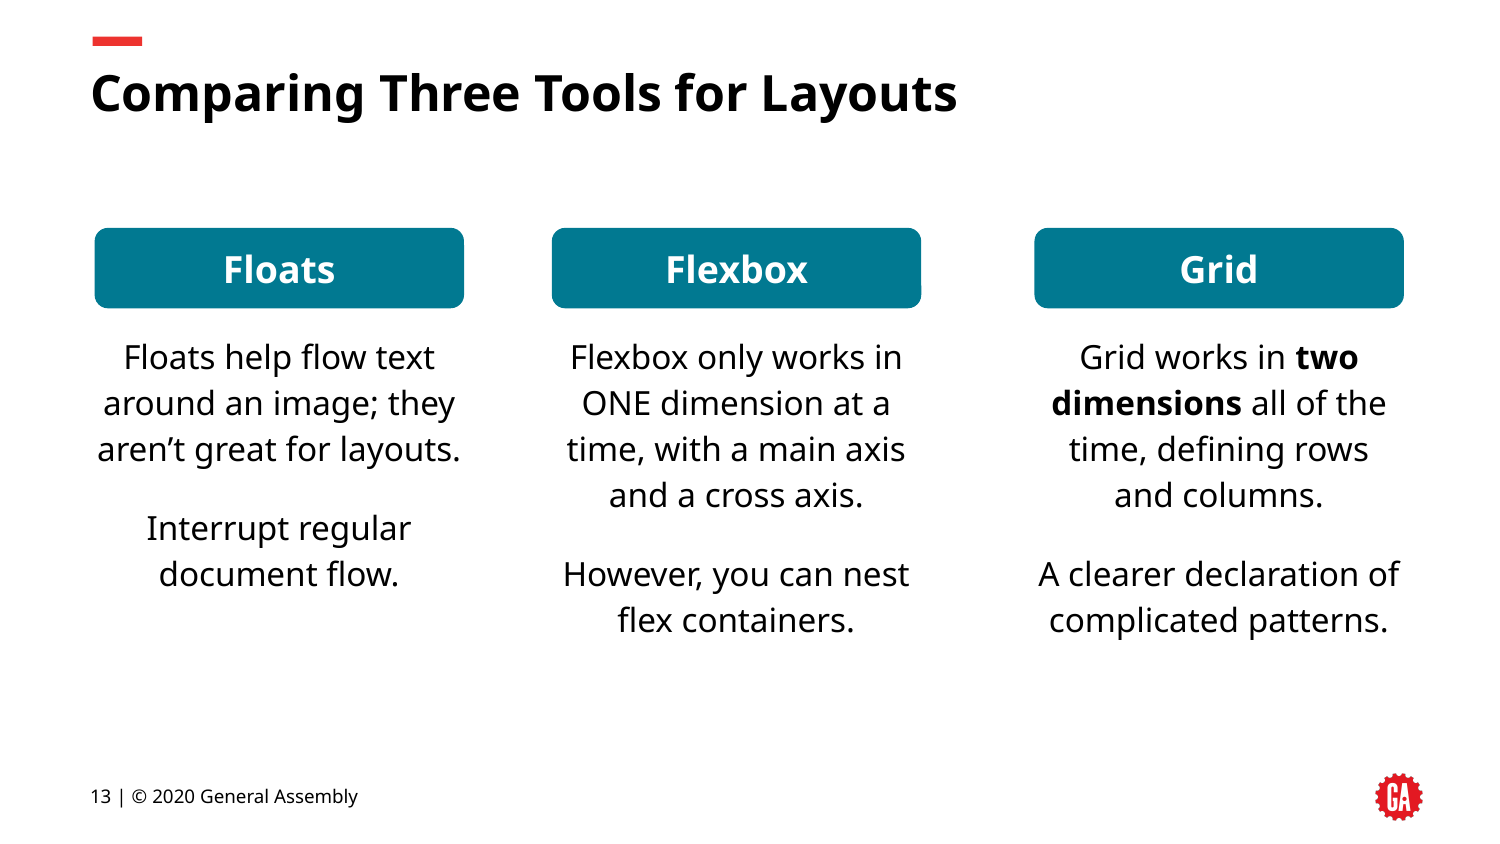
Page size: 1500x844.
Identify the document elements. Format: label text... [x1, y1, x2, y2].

picture [1373, 771, 1425, 823]
slide_number ‹#› | © 2020 General Assembly [75, 764, 465, 830]
text_box Grid works in two dimensions all of the time, defining rows and columns. A clearer declaration of complicated patterns. [1021, 315, 1418, 616]
text_box Floats help flow text around an image; they aren’t great for layouts. Interrupt regular document flow. [81, 315, 478, 616]
text_box Flexbox [551, 227, 922, 309]
text_box Floats [94, 227, 465, 309]
title Comparing Three Tools for Layouts [75, 46, 1473, 140]
text_box Grid [1034, 227, 1404, 309]
text_box Flexbox only works in ONE dimension at a time, with a main axis and a cross axis. However, you can nest flex containers. [538, 315, 935, 616]
